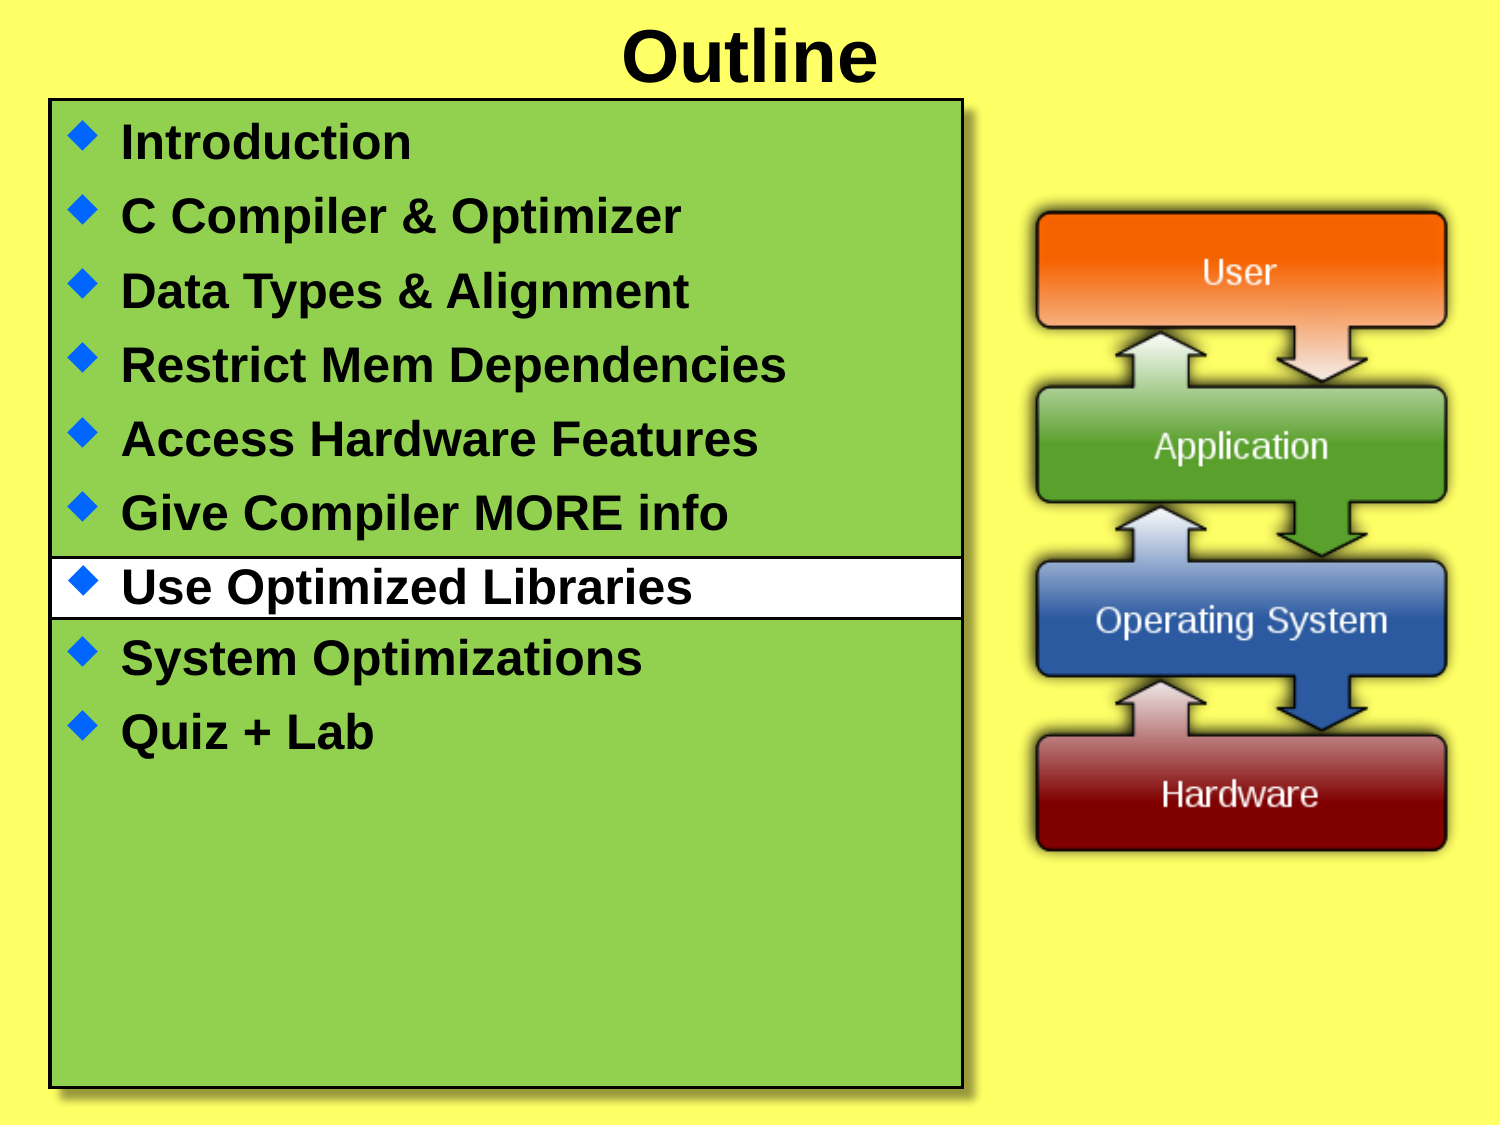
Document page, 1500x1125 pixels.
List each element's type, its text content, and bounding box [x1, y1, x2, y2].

text_box [49, 122, 963, 557]
text_box Restrict Mem Dependencies [49, 334, 959, 398]
text_box System Optimizations [49, 627, 959, 691]
text_box Data Types & Alignment [49, 260, 959, 324]
text_box Quiz + Lab [49, 701, 959, 765]
picture [1010, 188, 1474, 874]
text_box C Compiler & Optimizer [49, 186, 959, 250]
text_box Use Optimized Libraries [49, 557, 963, 619]
title Outline [0, 0, 1500, 122]
text_box Access Hardware Features [49, 408, 959, 472]
text_box Give Compiler MORE info [49, 482, 959, 546]
text_box [49, 619, 963, 1088]
text_box Introduction [49, 111, 959, 175]
